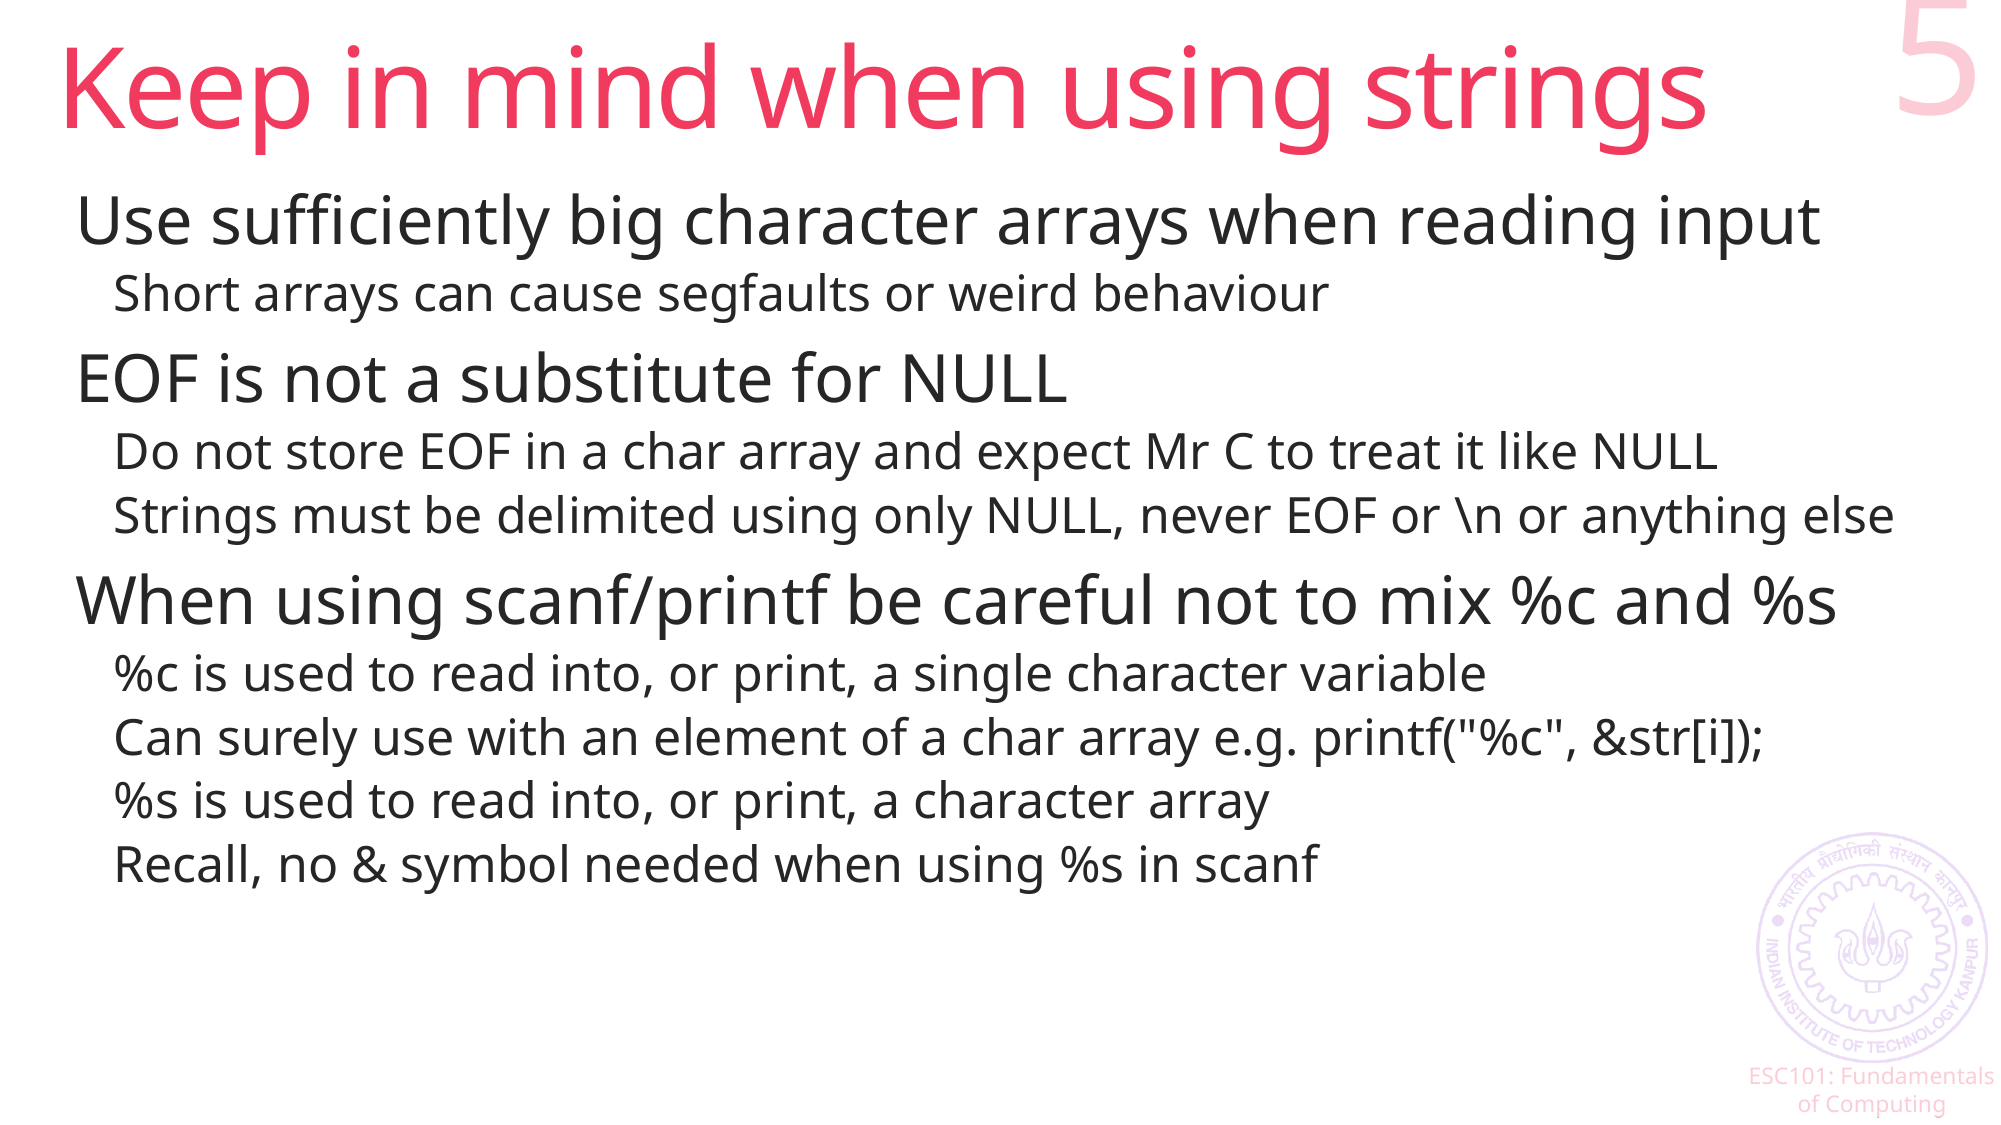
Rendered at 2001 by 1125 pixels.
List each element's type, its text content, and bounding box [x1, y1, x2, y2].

slide_number 5 [1520, 6, 2000, 183]
title Keep in mind when using strings [41, 5, 1945, 182]
list Use sufficiently big character arrays when reading input Short arrays can cause segfaults or weird behaviour EOF is not a substitute for NULL Do not store EOF in a char array and expect Mr C to treat it like NULL Strings must be delimited using only NULL, never EOF or \n or anything else When using scanf/printf be careful not to mix %c and %s %c is used to read into, or print, a single character variable Can surely use with an element of a char array e.g. printf("%c", &str[i]); %s is used to read into, or print, a character array Recall, no & symbol needed when using %s in scanf [41, 182, 1945, 1052]
